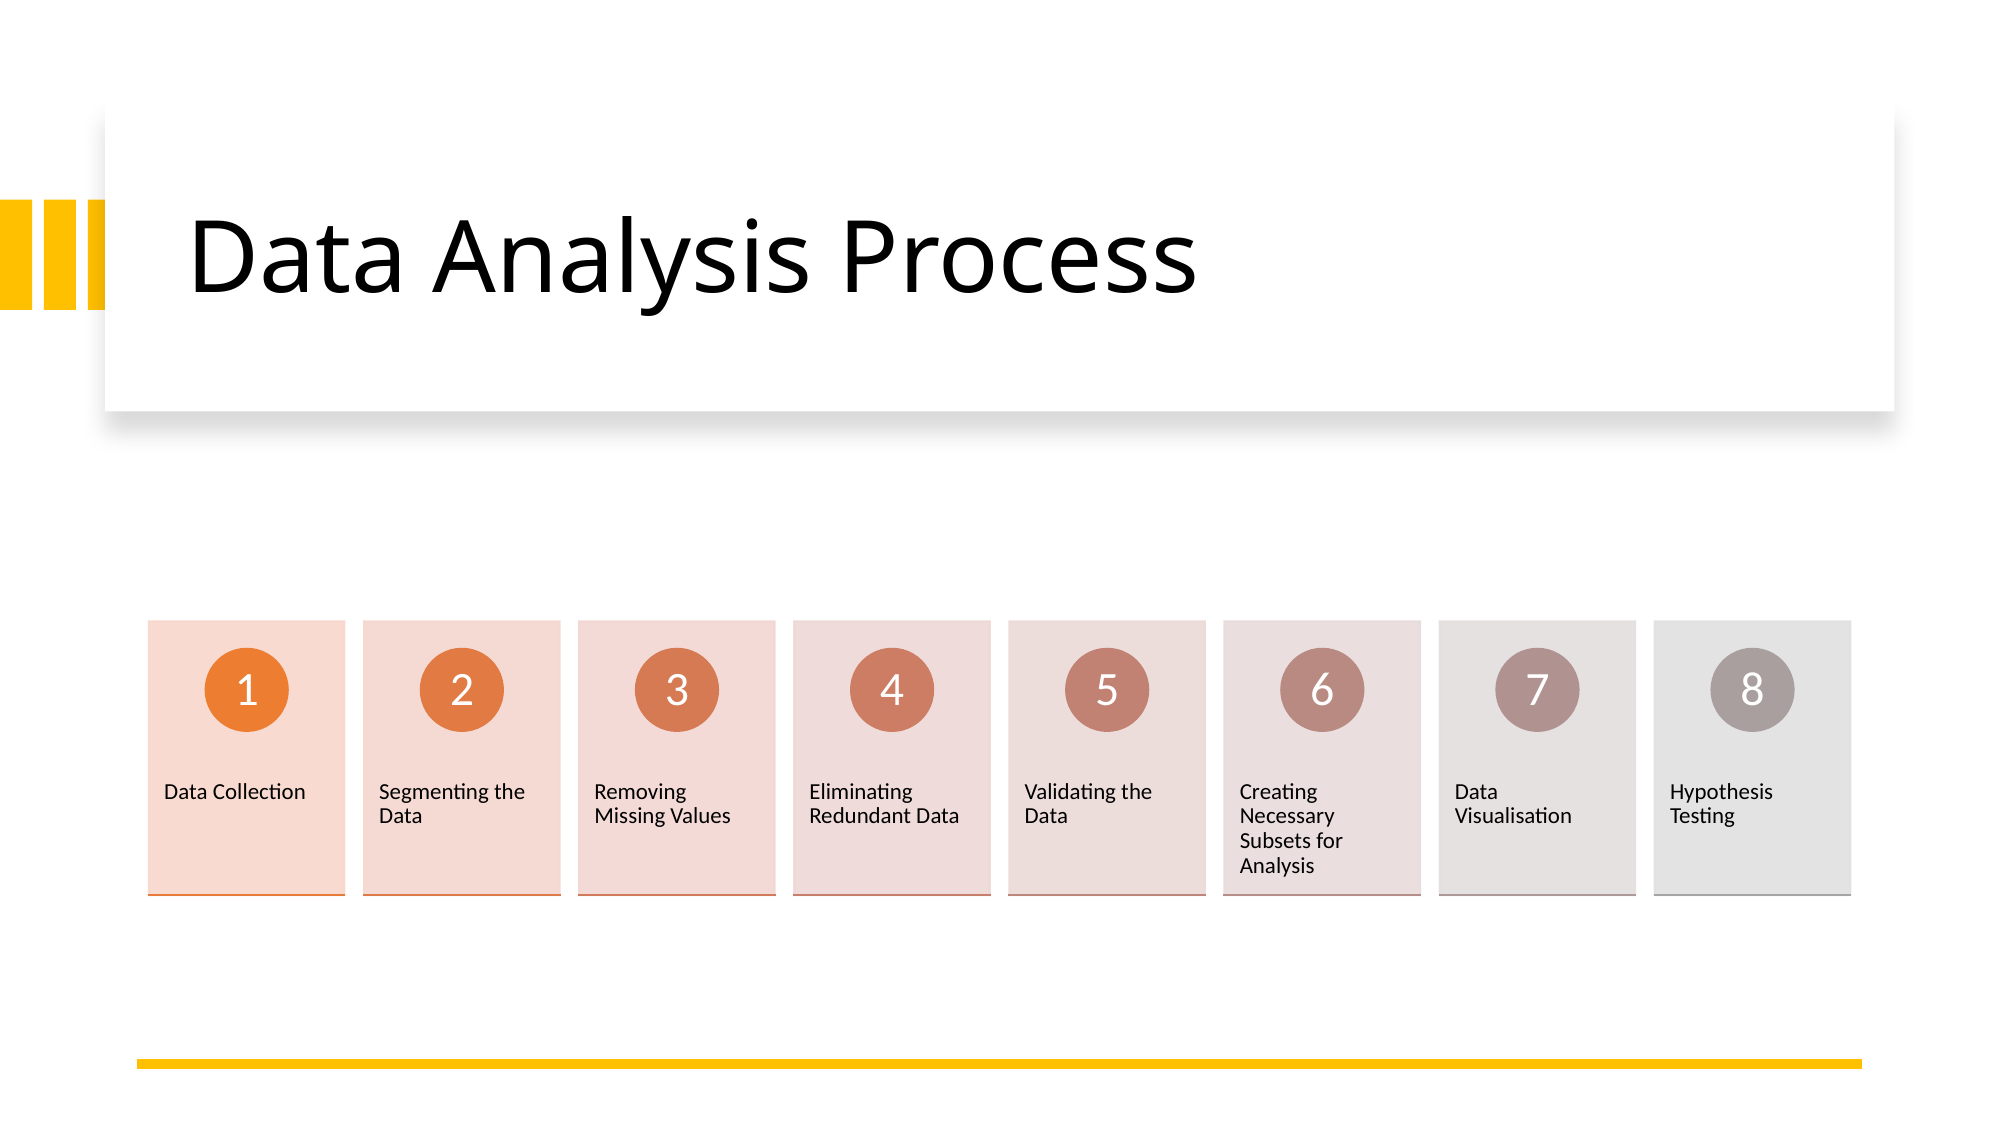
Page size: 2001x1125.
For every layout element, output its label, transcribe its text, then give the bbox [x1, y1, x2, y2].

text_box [0, 199, 120, 311]
text_box [104, 100, 1895, 412]
text_box [0, 0, 2000, 1125]
title Data Analysis Process [171, 132, 1840, 388]
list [148, 494, 1851, 1022]
